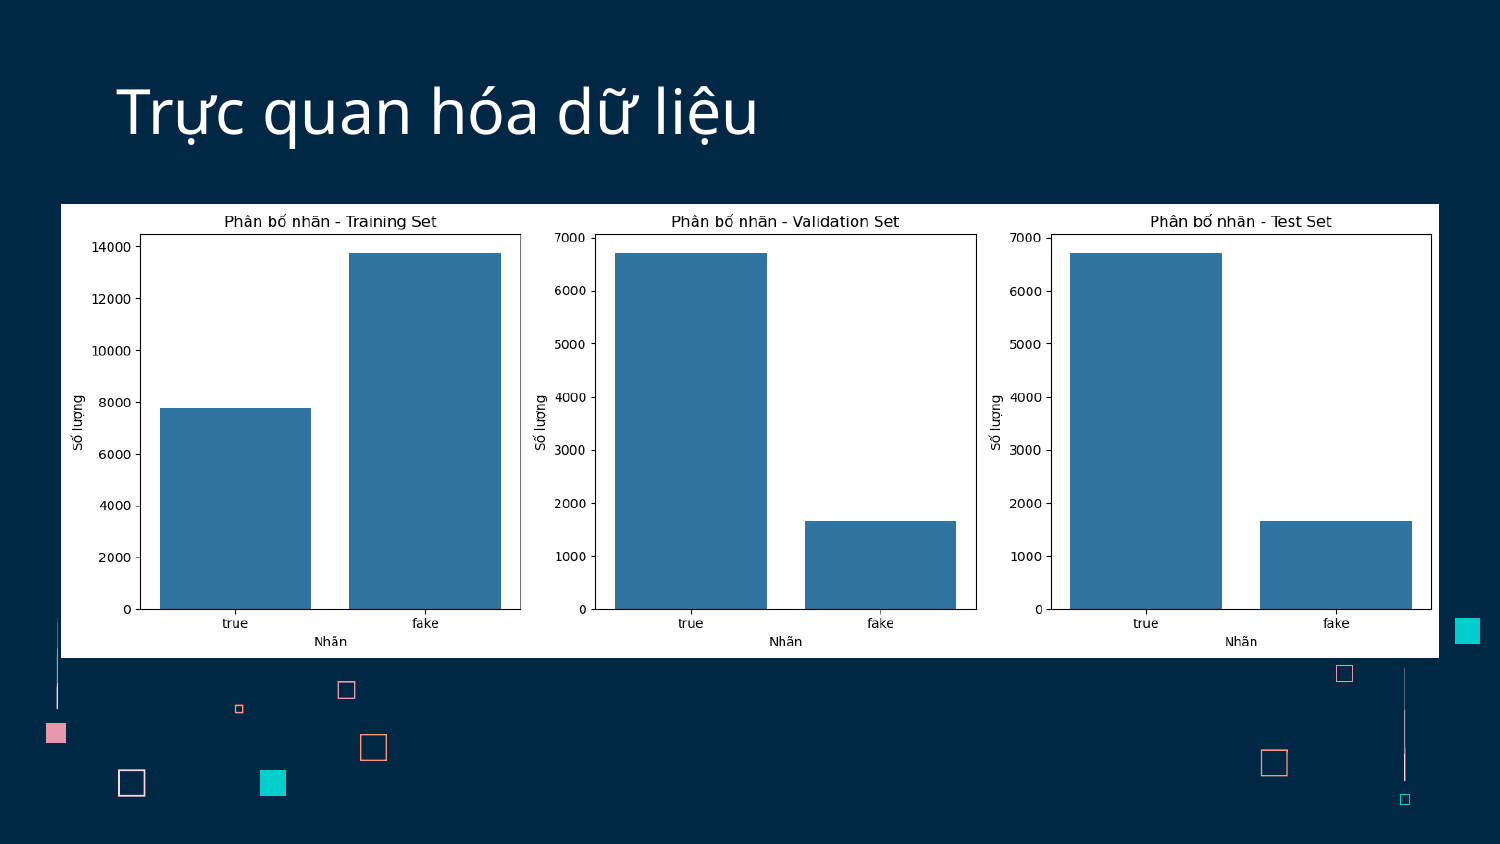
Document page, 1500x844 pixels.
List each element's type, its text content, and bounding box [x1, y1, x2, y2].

picture [61, 204, 1439, 658]
title Trực quan hóa dữ liệu [101, 67, 818, 163]
